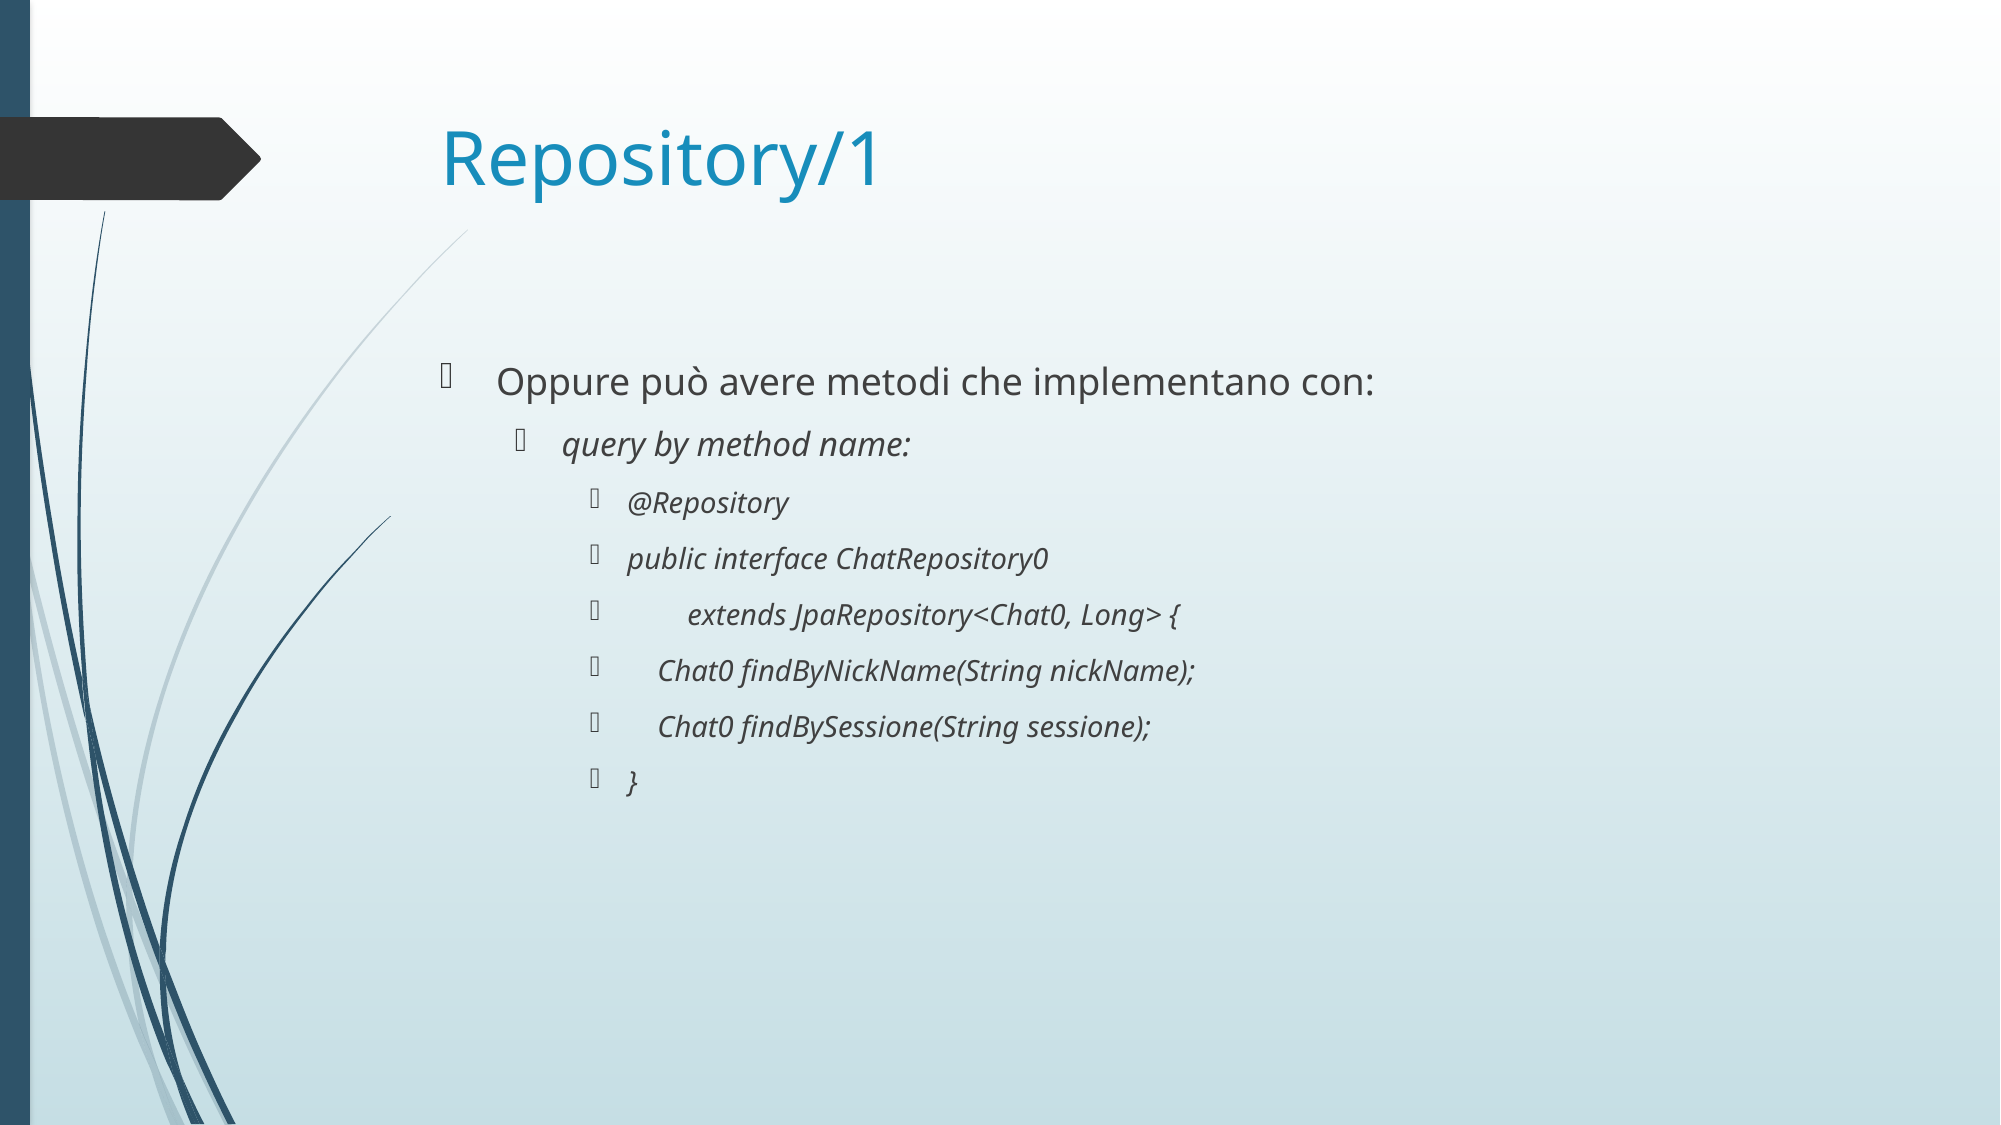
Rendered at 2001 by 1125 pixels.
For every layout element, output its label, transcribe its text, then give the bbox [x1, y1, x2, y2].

title Repository/1 [425, 102, 1888, 313]
list Oppure può avere metodi che implementano con: query by method name: @Repository public interface ChatRepository0 extends JpaRepository<Chat0, Long> { Chat0 findByNickName(String nickName); Chat0 findBySessione(String sessione); } [424, 350, 1888, 970]
